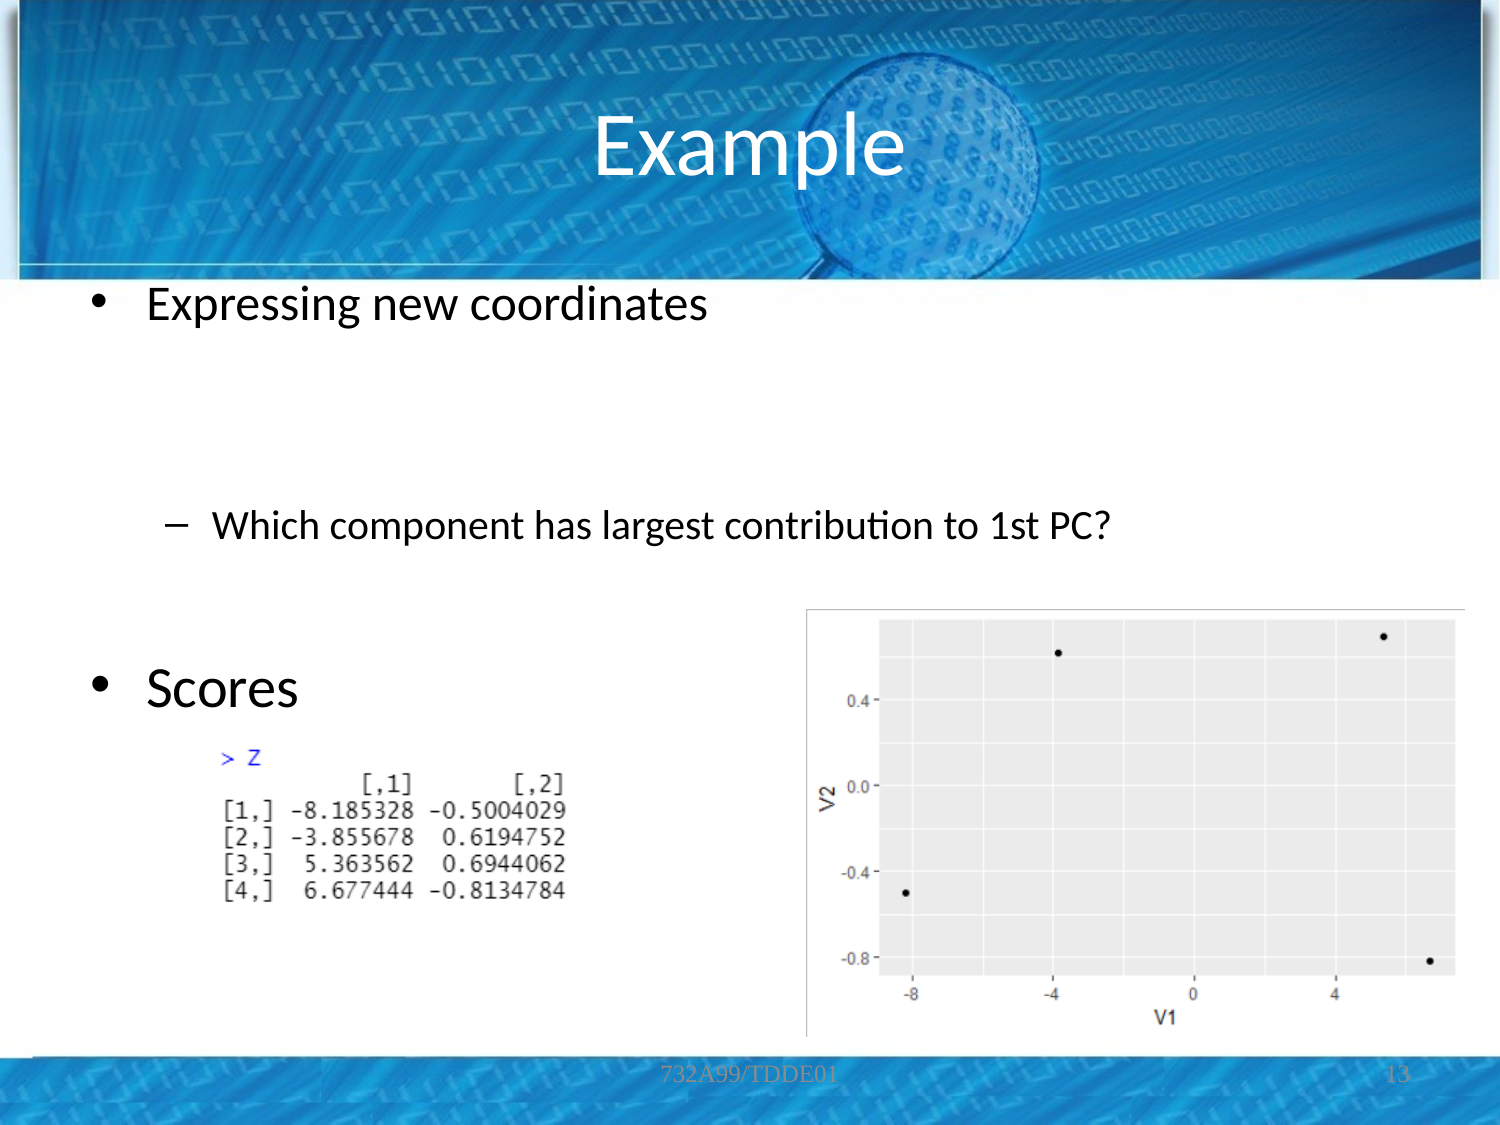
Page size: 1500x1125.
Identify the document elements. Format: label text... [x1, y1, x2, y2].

footer 732A99/TDDE01 [512, 1042, 988, 1103]
title Example [75, 45, 1425, 233]
picture [0, 0, 1500, 1125]
slide_number 13 [1074, 1046, 1425, 1103]
